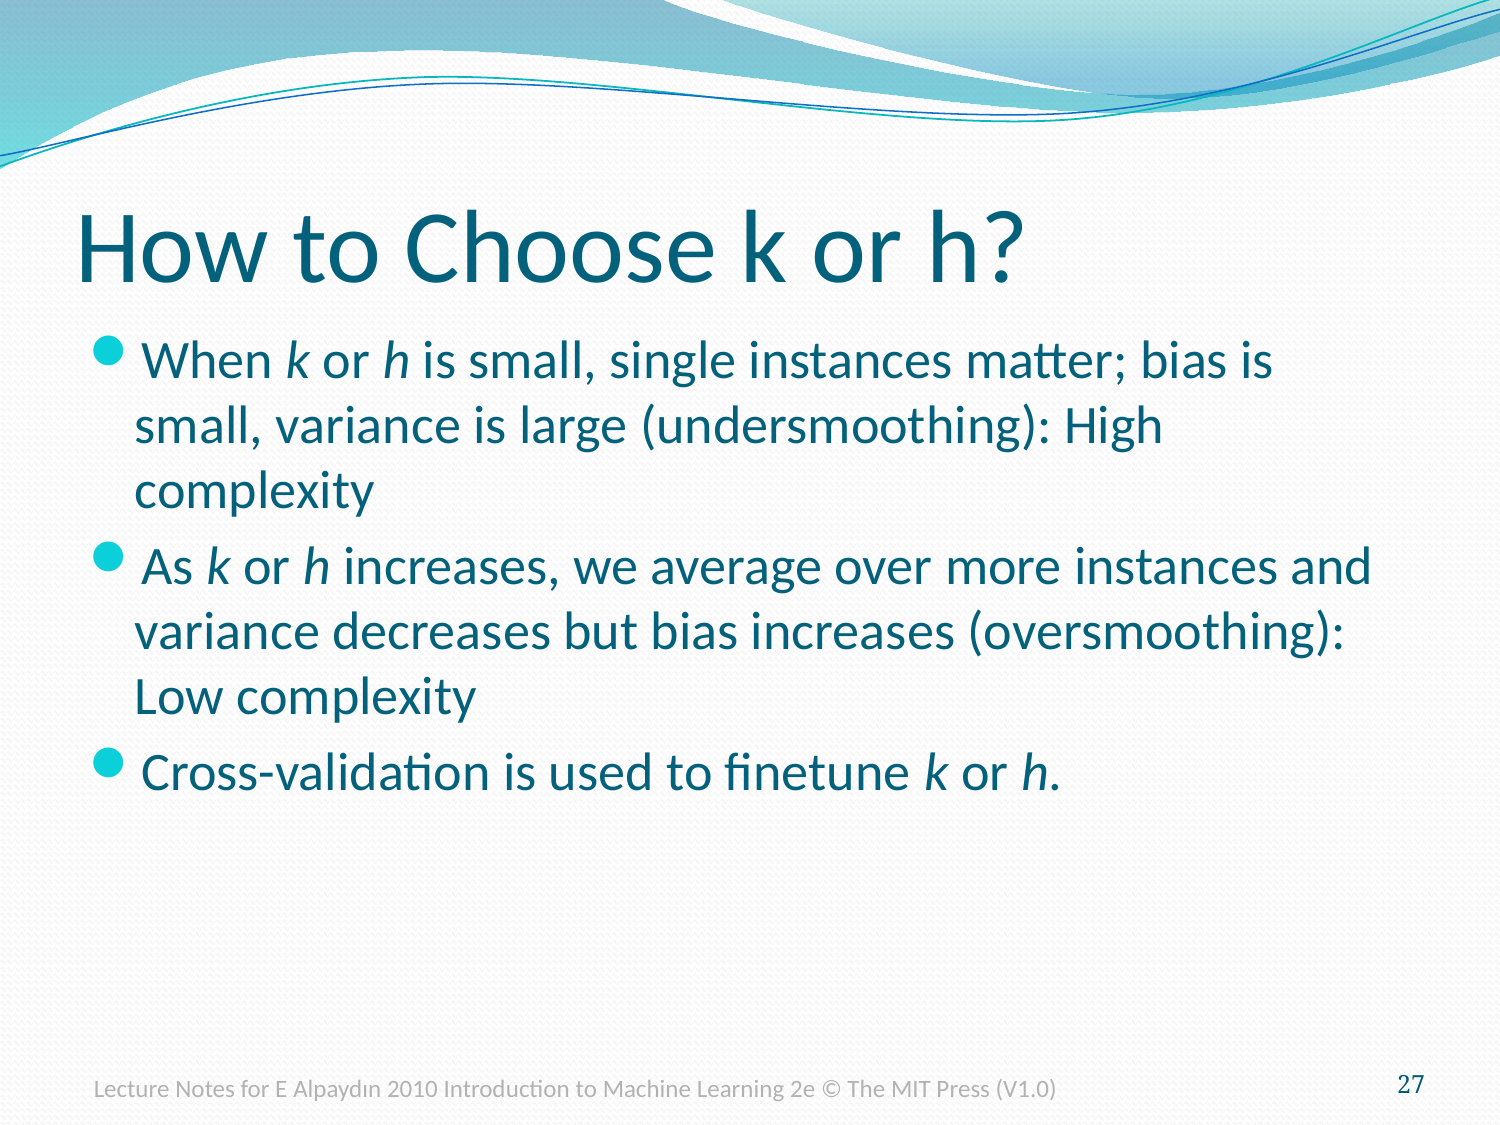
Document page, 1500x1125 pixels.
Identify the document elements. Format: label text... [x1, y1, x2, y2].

footer Lecture Notes for E Alpaydın 2010 Introduction to Machine Learning 2e © The MIT Press (V1.0) [93, 1042, 1254, 1103]
list When k or h is small, single instances matter; bias is small, variance is large (undersmoothing): High complexity As k or h increases, we average over more instances and variance decreases but bias increases (oversmoothing): Low complexity Cross-validation is used to finetune k or h. [75, 317, 1425, 1038]
slide_number 27 [1299, 1042, 1425, 1103]
title How to Choose k or h? [75, 115, 1425, 303]
